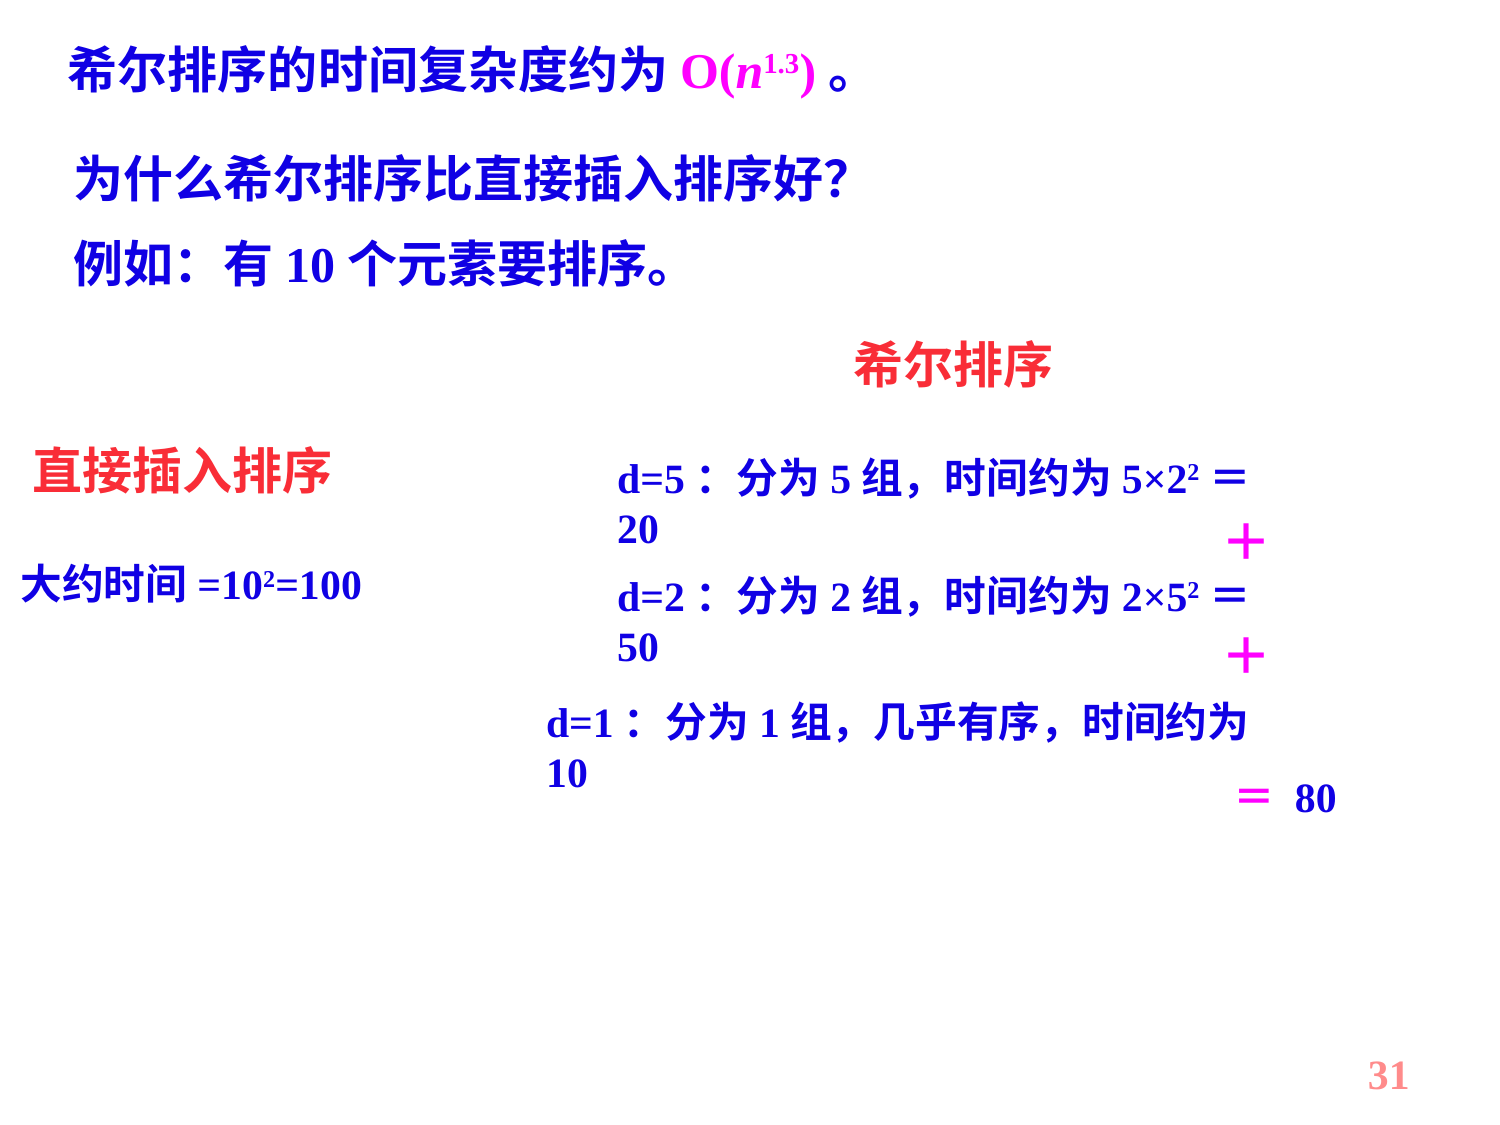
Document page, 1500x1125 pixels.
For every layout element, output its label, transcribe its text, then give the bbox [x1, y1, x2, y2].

text_box 希尔排序 [838, 326, 1182, 401]
text_box 大约时间=102=100 [5, 550, 399, 616]
slide_number 31 [1074, 1042, 1425, 1103]
text_box 希尔排序的时间复杂度约为O(n1.3)。 [53, 30, 1034, 106]
text_box d=2：分为2组，时间约为2×52＝50 [602, 562, 1201, 678]
text_box 直接插入排序 [17, 432, 431, 508]
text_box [1206, 503, 1373, 830]
text_box d=5：分为5组，时间约为5×22＝20 [602, 444, 1301, 559]
text_box d=1：分为1组，几乎有序，时间约为10 [531, 688, 1201, 803]
text_box 为什么希尔排序比直接插入排序好？ 例如：有10个元素要排序。 [58, 140, 1032, 301]
